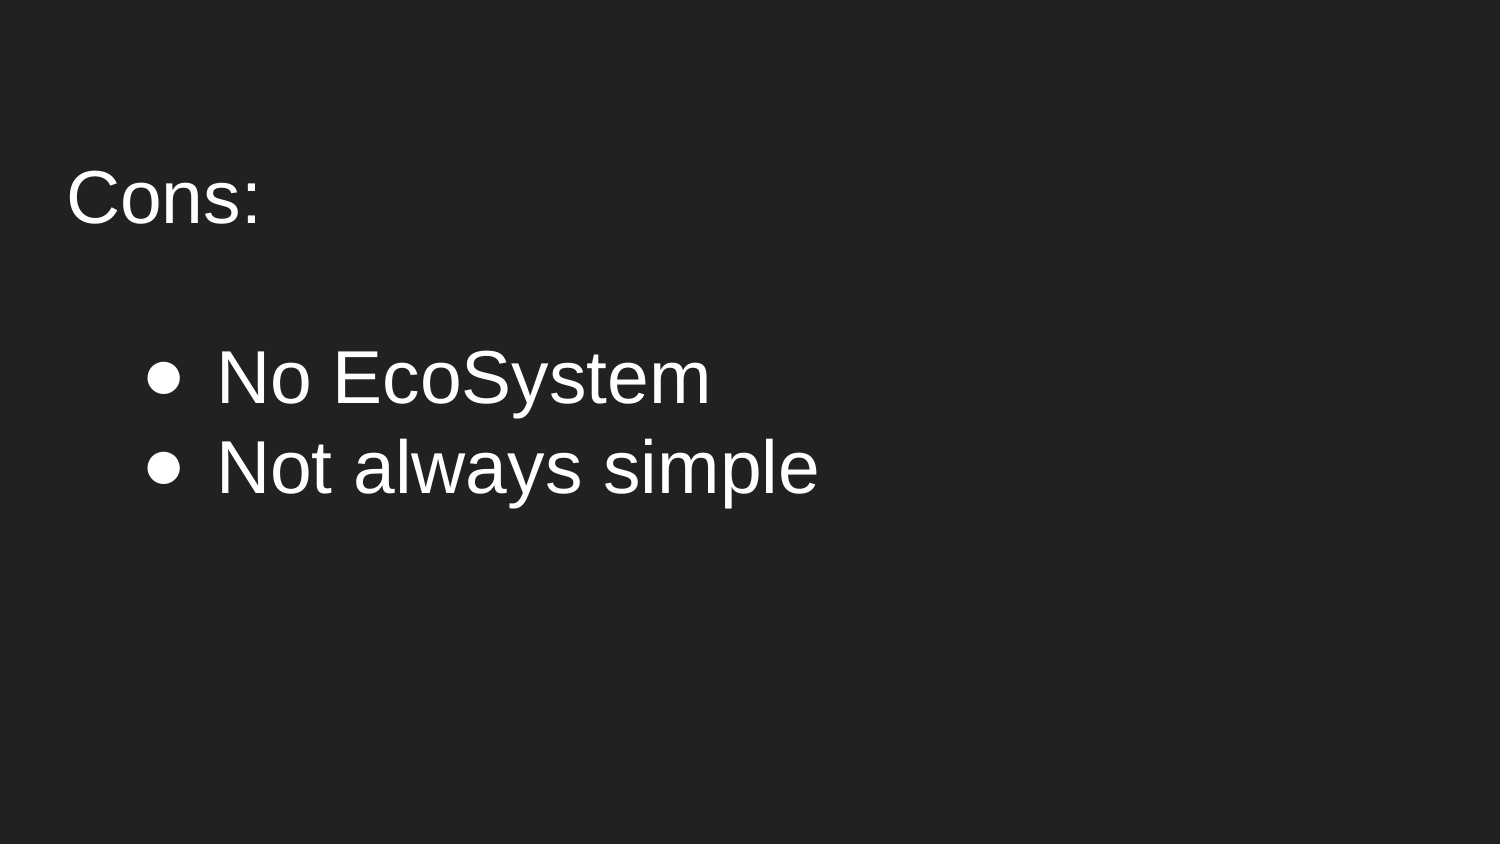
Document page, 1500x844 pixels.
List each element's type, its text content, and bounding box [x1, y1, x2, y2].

title Cons: No EcoSystem Not always simple [51, 166, 1449, 491]
